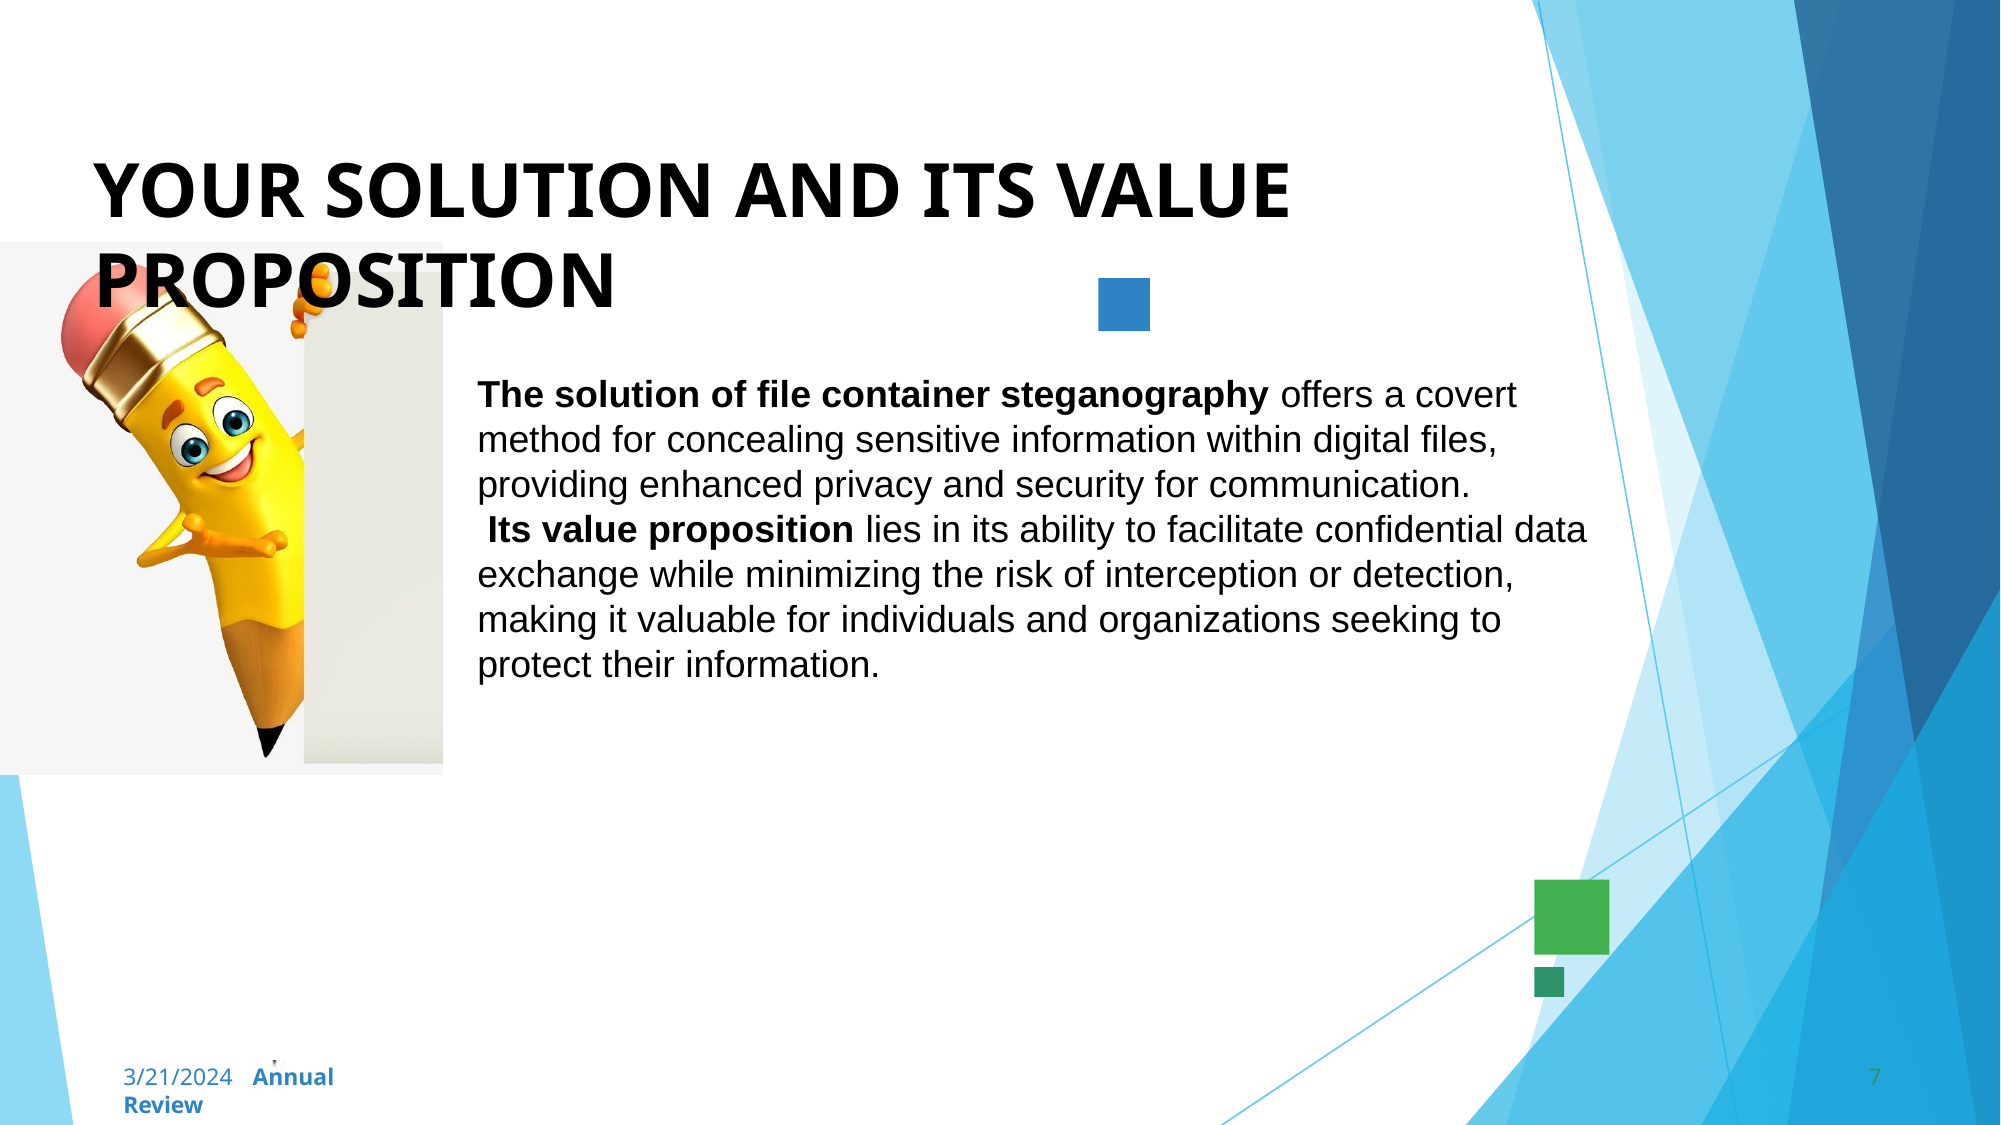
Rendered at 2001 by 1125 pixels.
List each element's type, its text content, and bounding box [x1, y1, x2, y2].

title YOUR SOLUTION AND ITS VALUE PROPOSITION [91, 63, 1694, 331]
text_box [1534, 967, 1565, 997]
text_box The solution of file container steganography offers a covert method for concealing sensitive information within digital files, providing enhanced privacy and security for communication. Its value proposition lies in its ability to facilitate confidential data exchange while minimizing the risk of interception or detection, making it valuable for individuals and organizations seeking to protect their information. [462, 362, 1638, 693]
picture [110, 1060, 463, 1094]
picture [0, 241, 443, 776]
slide_number 7 [1849, 1061, 1890, 1125]
text_box 3/21/2024 Annual Review [121, 1103, 417, 1118]
text_box [1534, 879, 1610, 955]
